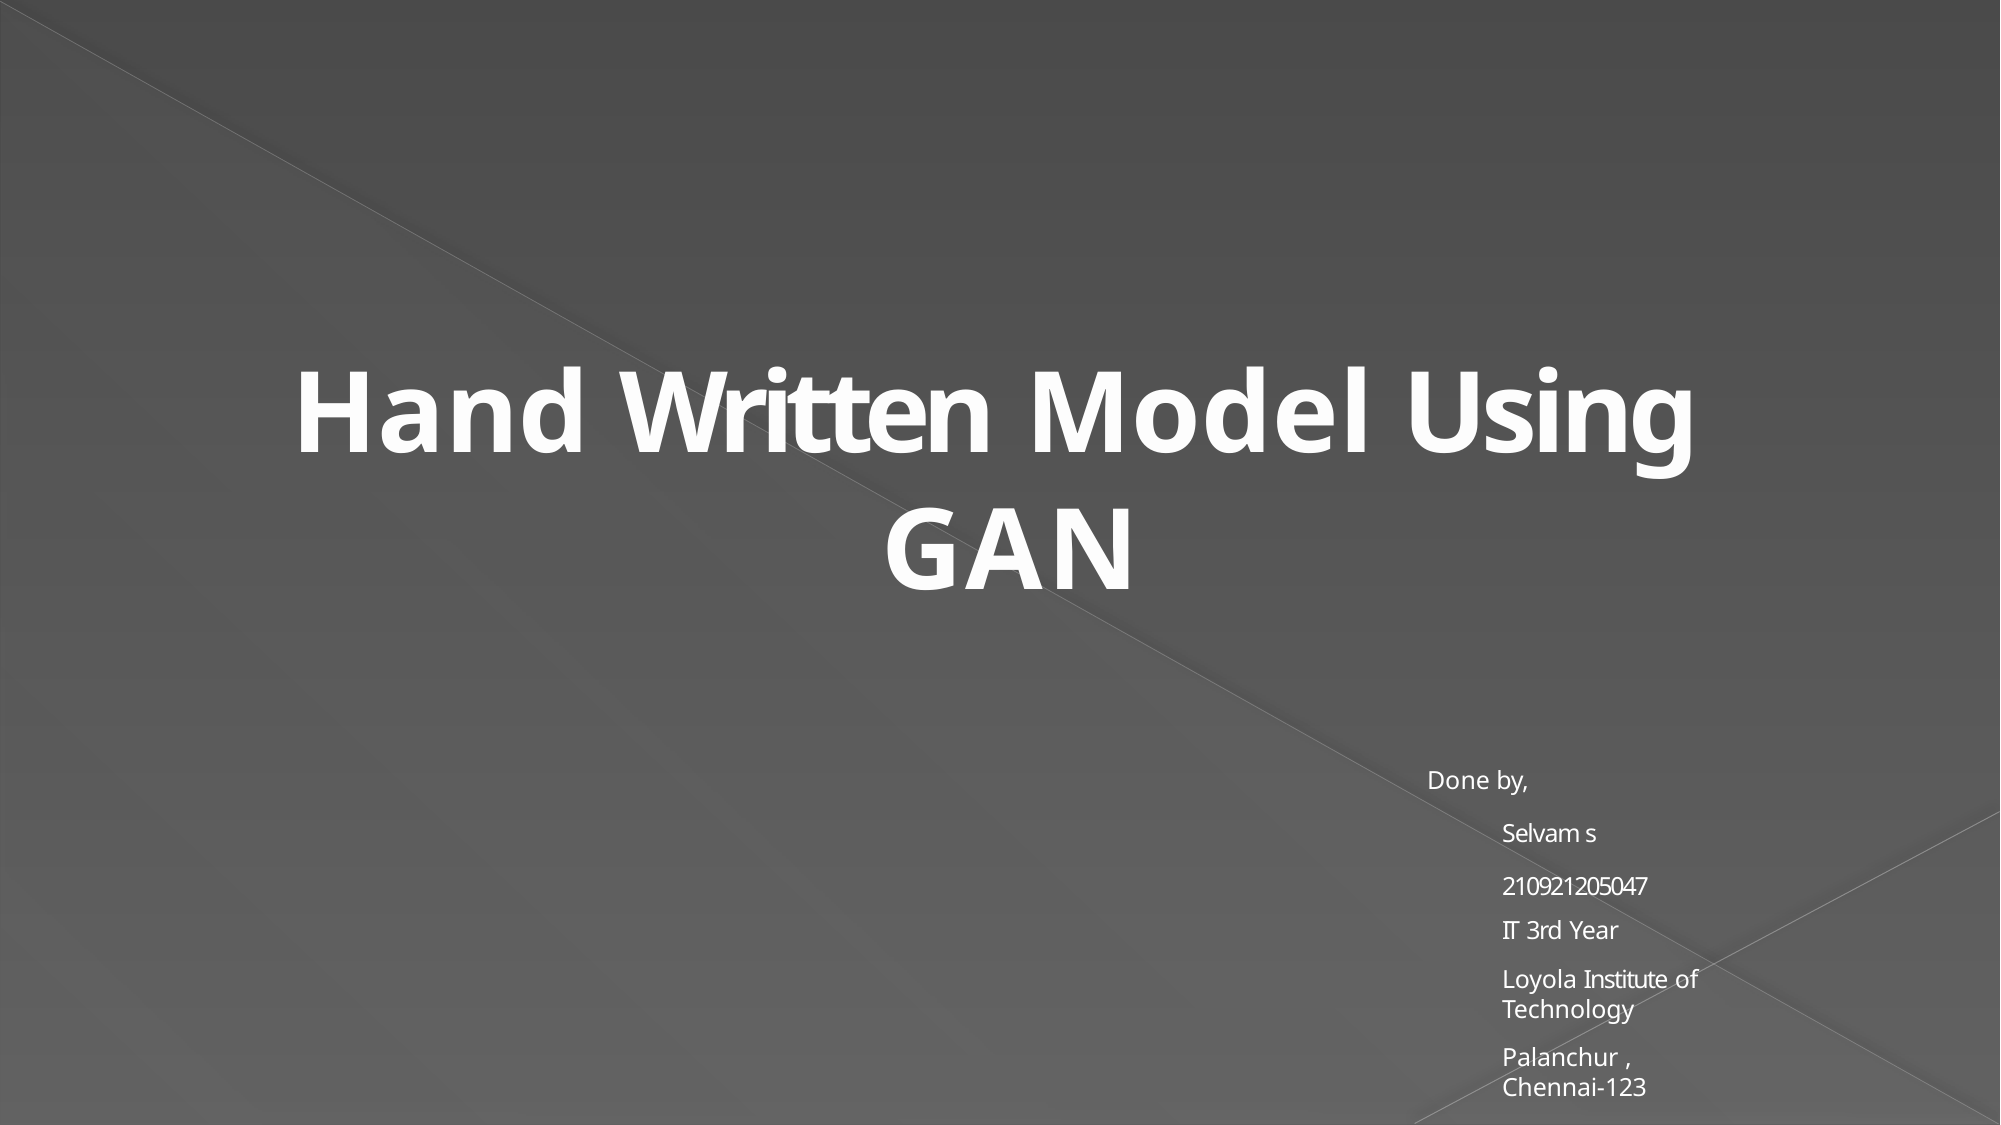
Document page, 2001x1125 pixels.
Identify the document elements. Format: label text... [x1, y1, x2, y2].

text_box Hand Written Model Using GAN [162, 337, 1856, 612]
text_box Done by, Selvam s 210921205047 IT 3rd Year Loyola Institute of Technology Palanchur , Chennai-123 [1424, 762, 1905, 1102]
